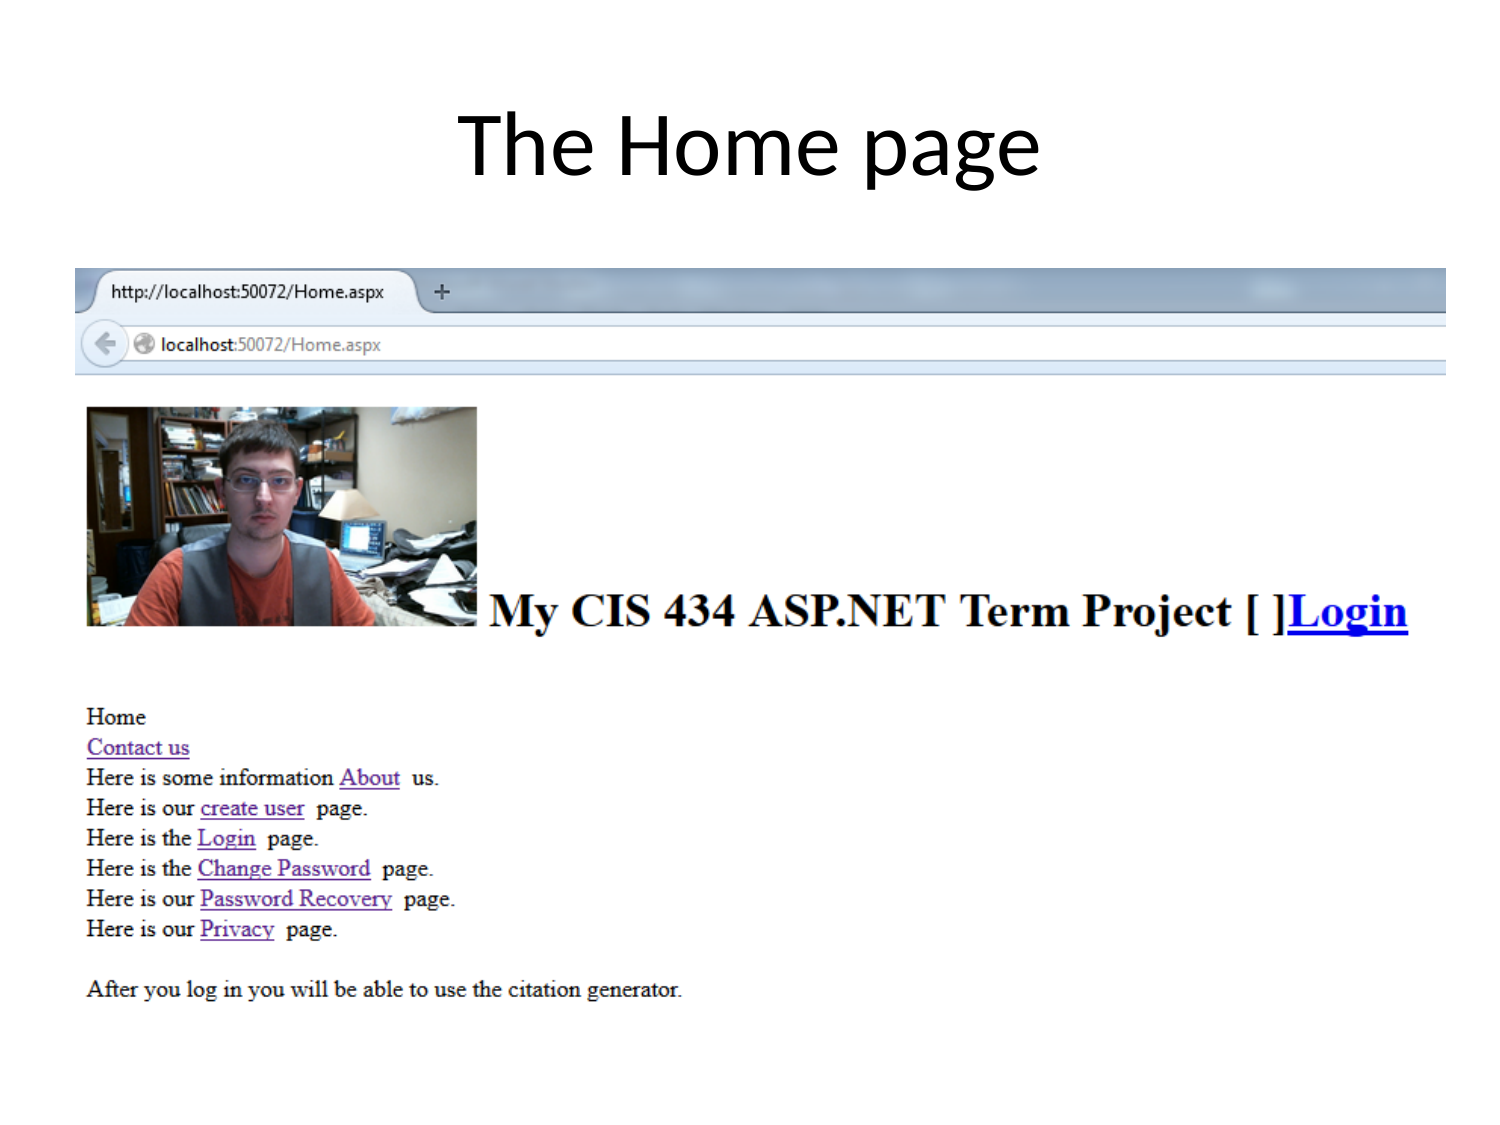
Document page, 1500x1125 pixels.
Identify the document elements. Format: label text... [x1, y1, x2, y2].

title The Home page [75, 45, 1425, 233]
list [74, 267, 1447, 1063]
